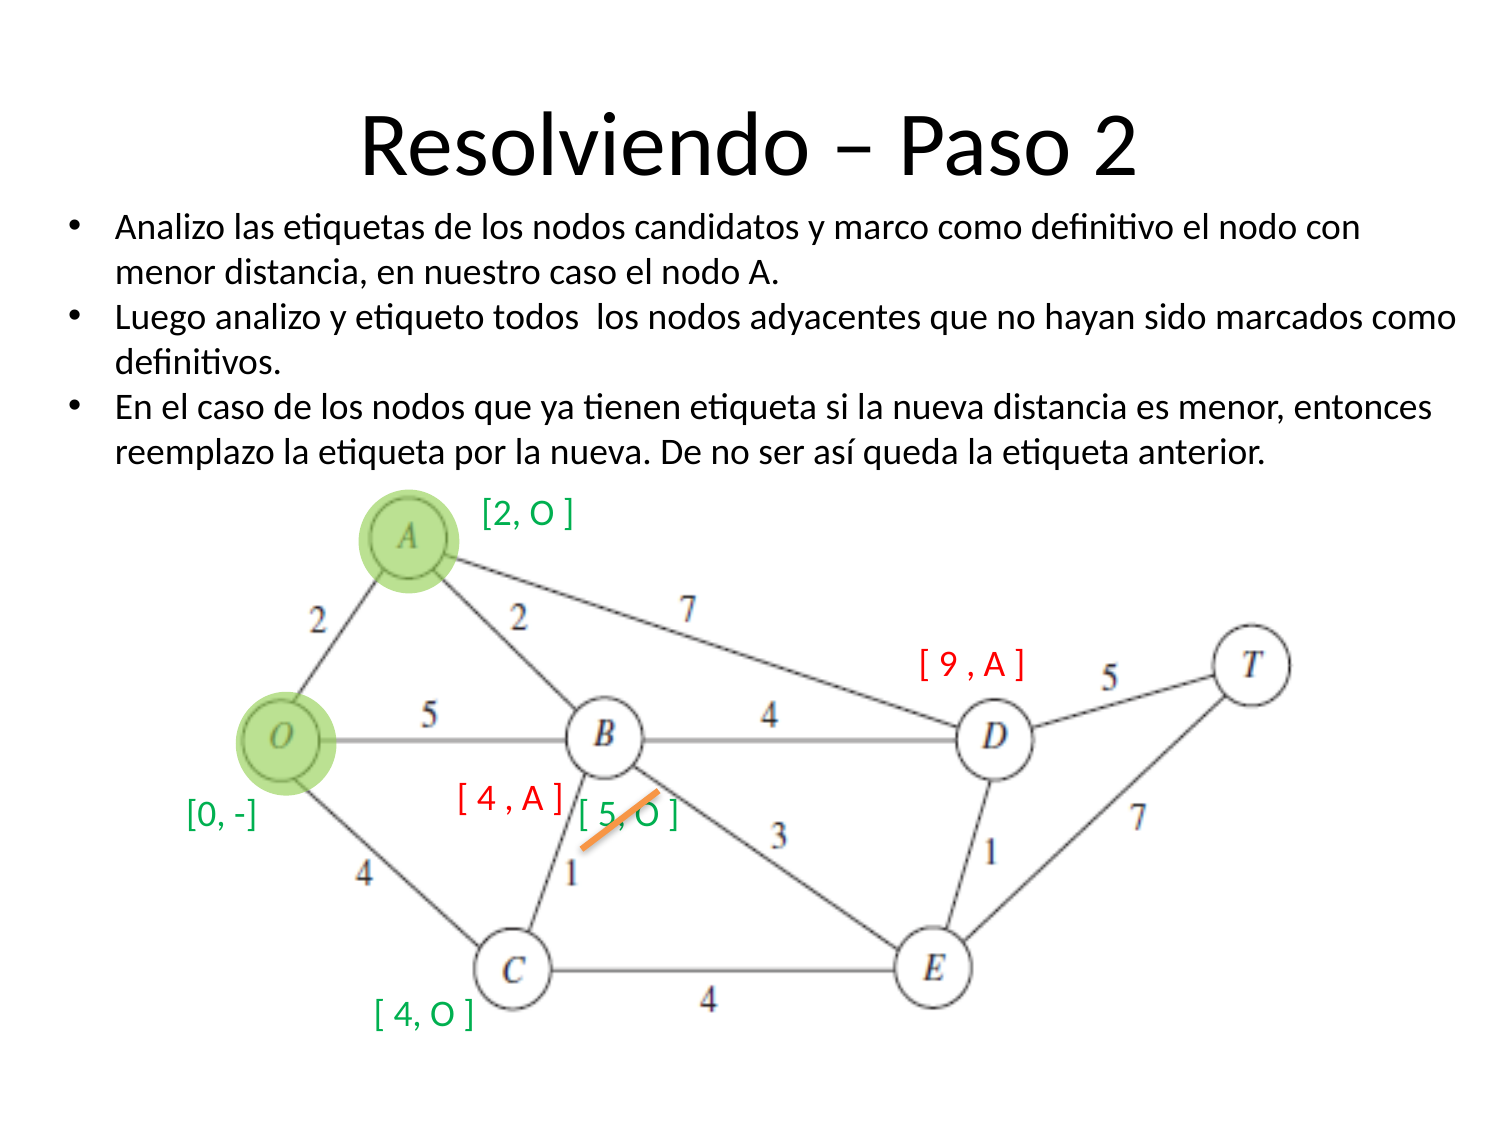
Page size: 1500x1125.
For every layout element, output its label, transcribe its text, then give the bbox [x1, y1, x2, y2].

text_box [581, 790, 659, 850]
text_box Analizo las etiquetas de los nodos candidatos y marco como definitivo el nodo con menor distancia, en nuestro caso el nodo A. Luego analizo y etiqueto todos los nodos adyacentes que no hayan sido marcados como definitivos. En el caso de los nodos que ya tienen etiqueta si la nueva distancia es menor, entonces reemplazo la etiqueta por la nueva. De no ser así queda la etiqueta anterior. [53, 194, 1483, 475]
picture [206, 462, 1329, 1047]
text_box [0, -] [171, 781, 201, 843]
title Resolviendo – Paso 2 [75, 45, 1425, 194]
